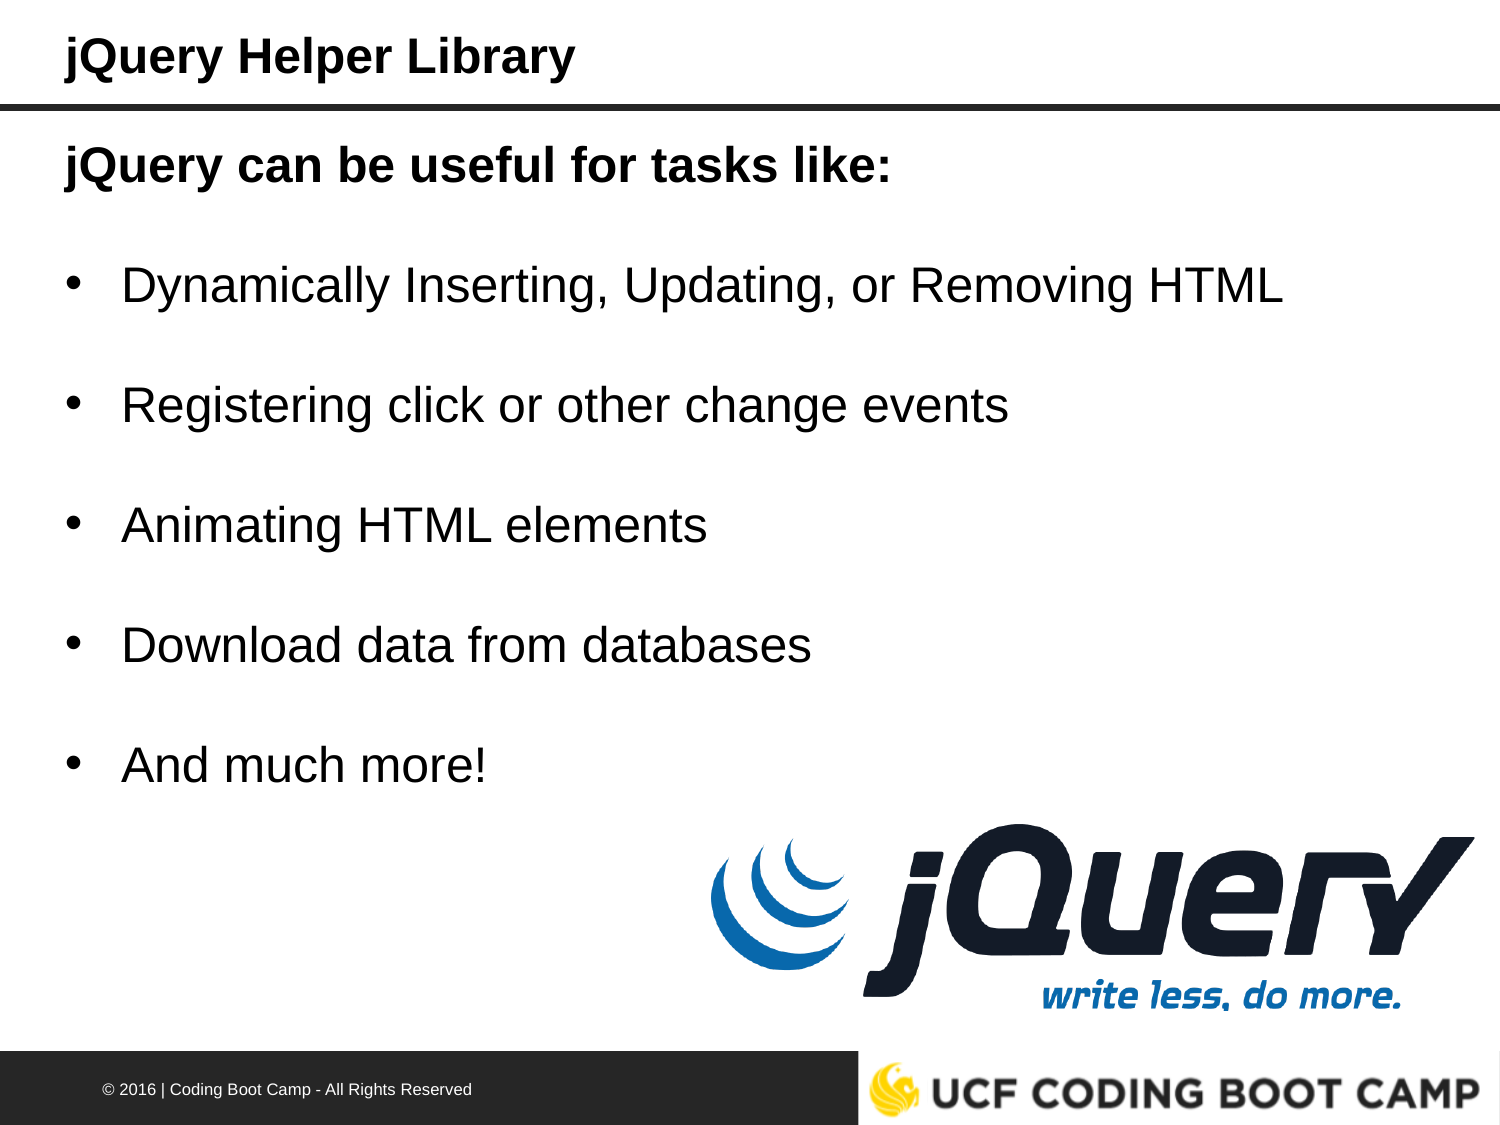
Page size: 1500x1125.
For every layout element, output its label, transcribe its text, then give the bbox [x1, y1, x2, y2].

text_box jQuery can be useful for tasks like: Dynamically Inserting, Updating, or Removing HTML Registering click or other change events Animating HTML elements Download data from databases And much more! [49, 124, 1475, 800]
picture [858, 1051, 1500, 1125]
title jQuery Helper Library [50, 0, 948, 108]
picture [711, 824, 1476, 1011]
